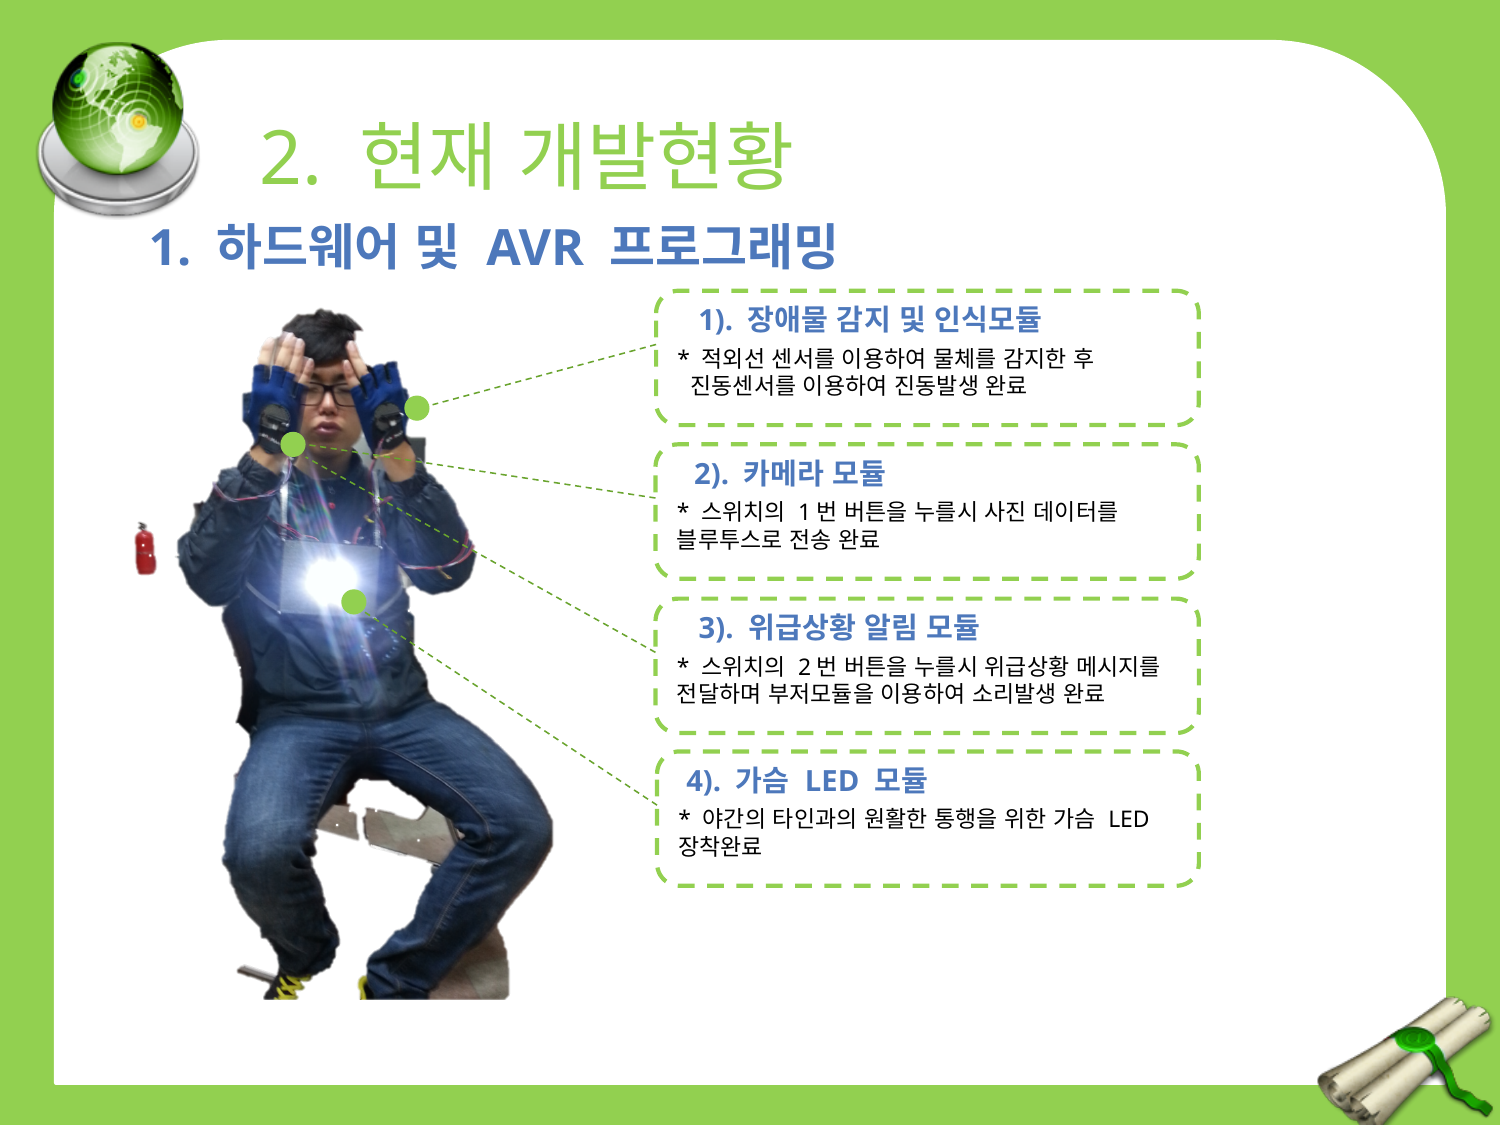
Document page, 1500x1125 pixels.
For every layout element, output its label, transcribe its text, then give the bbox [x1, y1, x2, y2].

text_box [53, 39, 1446, 1085]
text_box * 스위치의 1번 버튼을 누를시 사진 데이터를 블루투스로 전송 완료 [746, 442, 1201, 581]
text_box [305, 444, 656, 456]
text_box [362, 610, 658, 806]
text_box * 적외선 센서를 이용하여 물체를 감지한 후 진동센서를 이용하여 진동발생 완료 [654, 288, 1201, 428]
text_box * 스위치의 2번 버튼을 누를시 위급상황 메시지를 전달하며 부저모듈을 이용하여 소리발생 완료 [746, 596, 1201, 736]
picture [1315, 975, 1500, 1125]
picture [29, 41, 207, 220]
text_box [305, 456, 656, 653]
text_box 2). 카메라 모듈 [746, 447, 902, 498]
text_box 1. 하드웨어 및 AVR 프로그래밍 [133, 208, 855, 283]
text_box 4). 가슴 LED 모듈 [746, 754, 944, 805]
picture [0, 225, 742, 999]
text_box 2. 현재 개발현황 [244, 101, 810, 207]
text_box 1). 장애물 감지 및 인식모듈 [683, 293, 1058, 344]
text_box 3). 위급상황 알림 모듈 [746, 601, 996, 652]
text_box * 야간의 타인과의 원활한 통행을 위한 가슴 LED 장착완료 [746, 749, 1201, 888]
